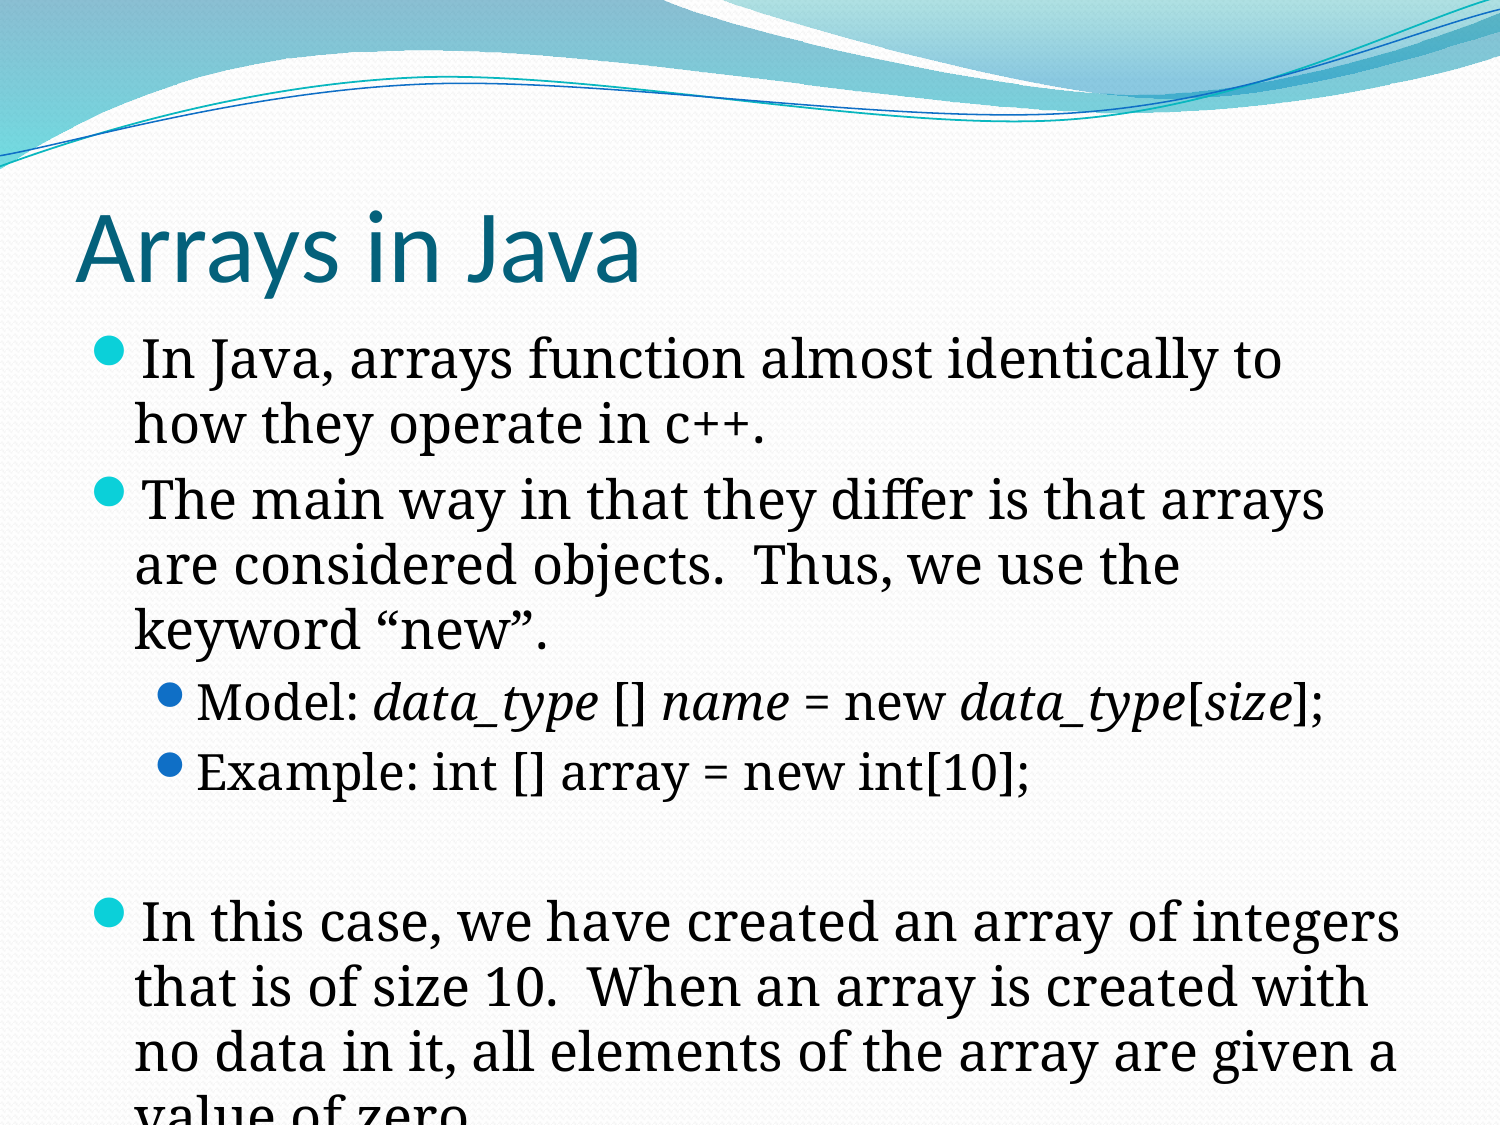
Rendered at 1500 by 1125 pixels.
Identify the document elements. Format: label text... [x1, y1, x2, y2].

title Arrays in Java [75, 115, 1425, 303]
list In Java, arrays function almost identically to how they operate in c++. The main way in that they differ is that arrays are considered objects. Thus, we use the keyword “new”. Model: data_type [] name = new data_type[size]; Example: int [] array = new int[10]; In this case, we have created an array of integers that is of size 10. When an array is created with no data in it, all elements of the array are given a value of zero. [75, 317, 1425, 1038]
